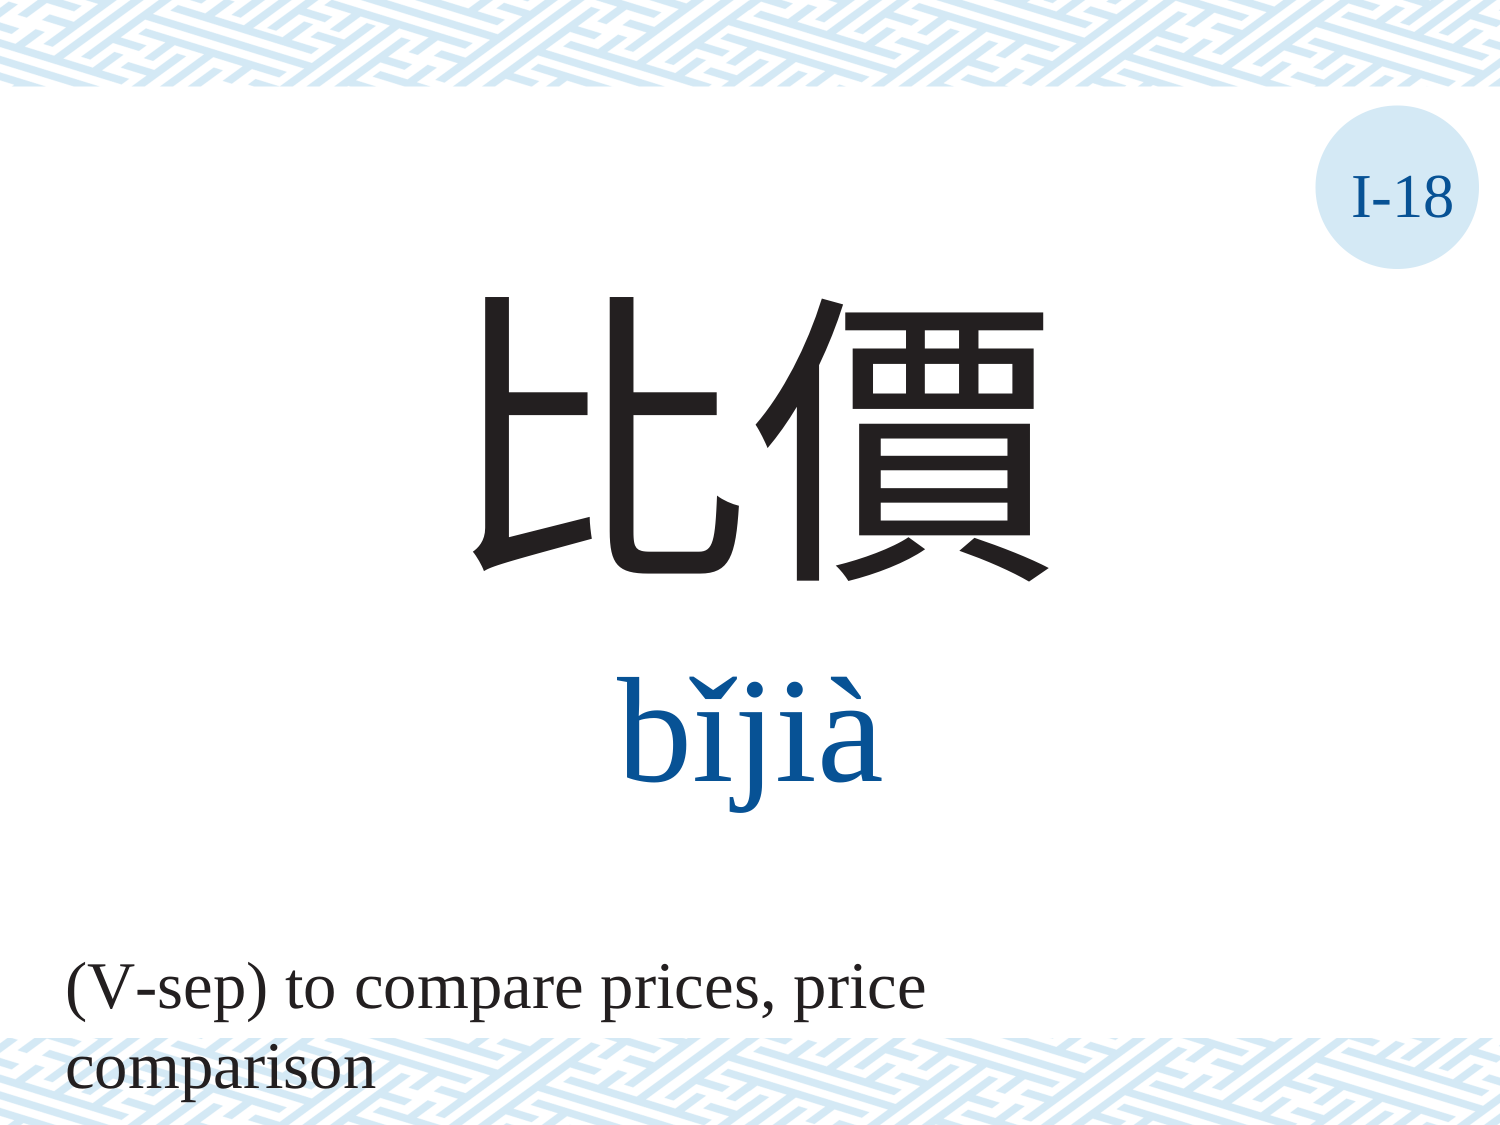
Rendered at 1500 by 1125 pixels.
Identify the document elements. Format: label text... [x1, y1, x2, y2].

text_box (V-sep) to compare prices, price comparison [62, 942, 1250, 1103]
text_box I-18 比價 bǐjià [439, 154, 1456, 812]
picture [0, 0, 1500, 1125]
